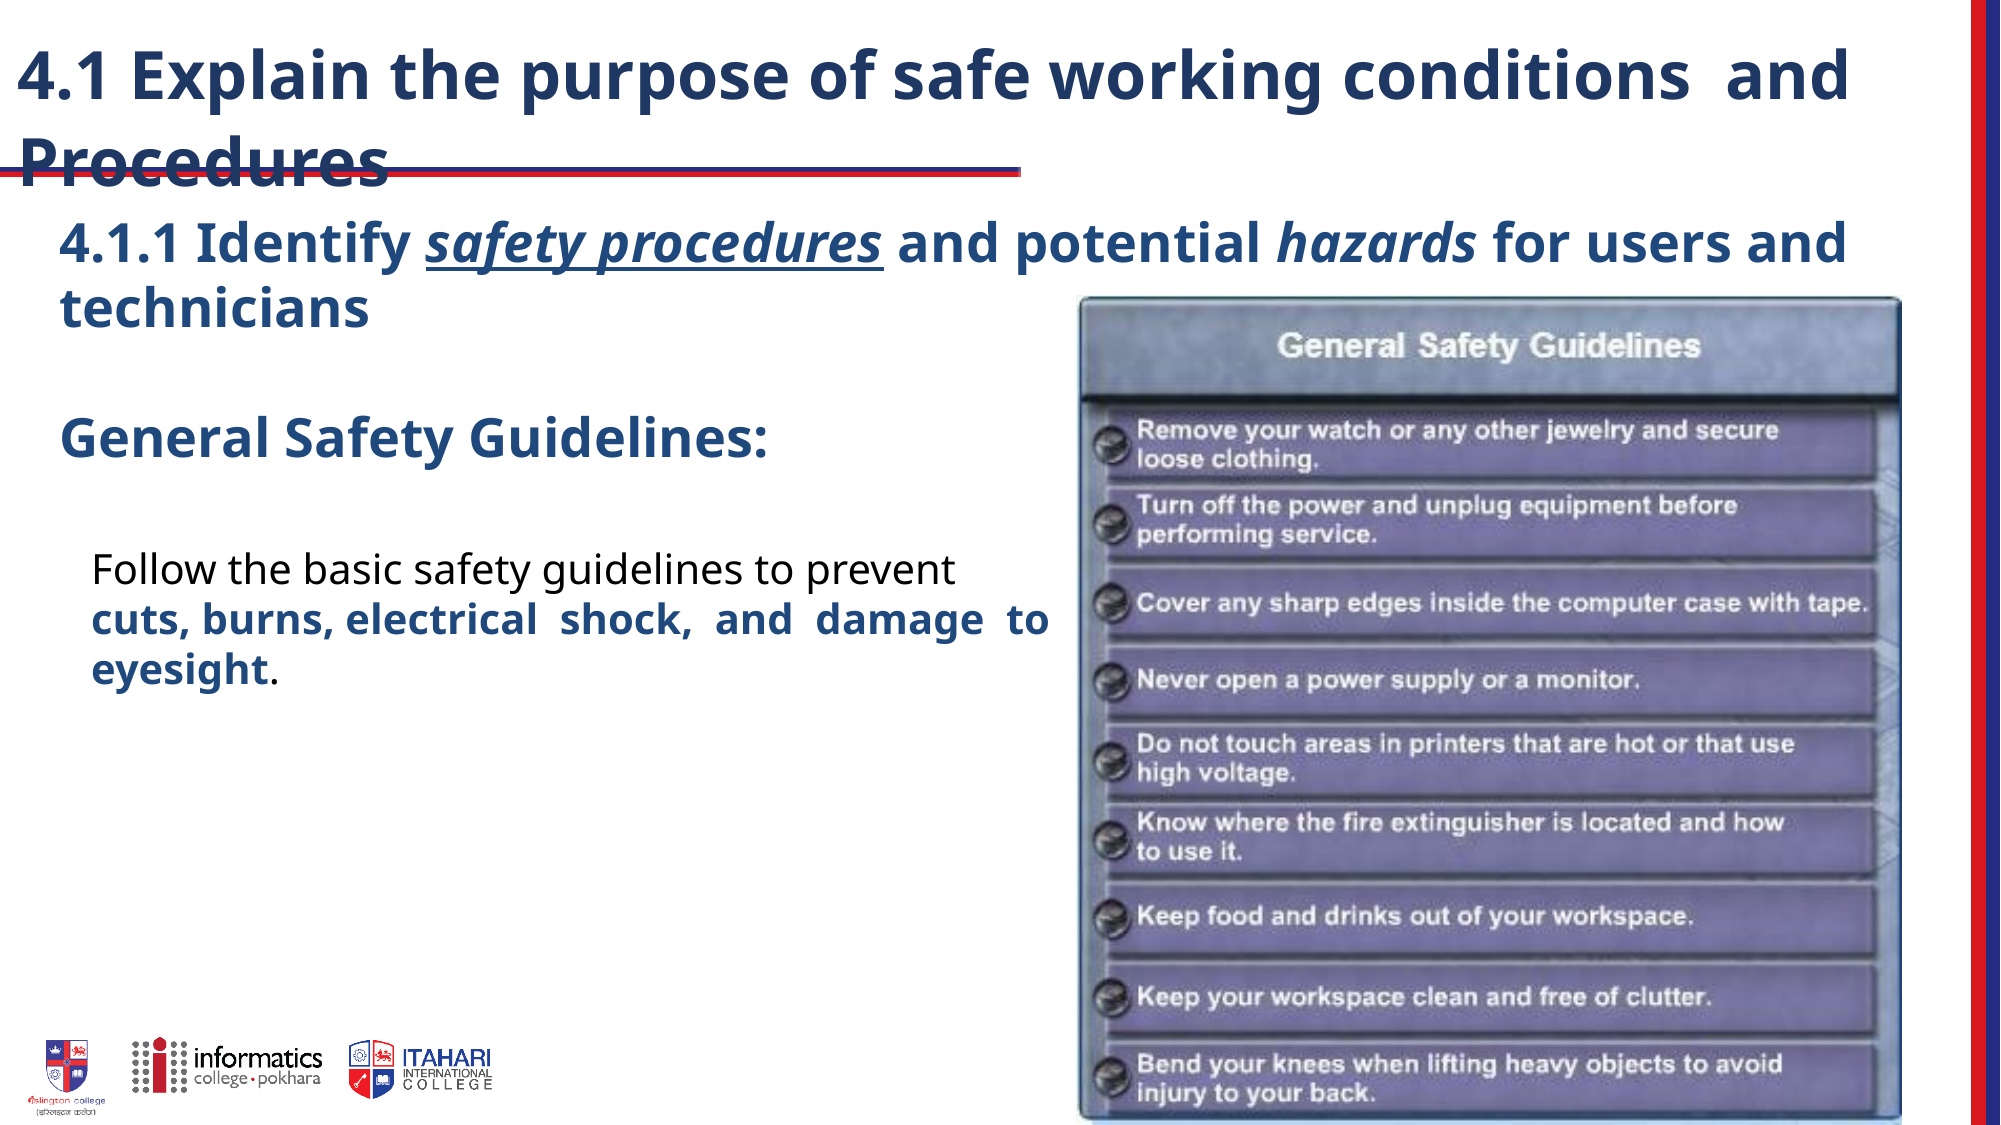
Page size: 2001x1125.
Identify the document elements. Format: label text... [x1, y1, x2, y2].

text_box 4.1.1 Identify safety procedures and potential hazards for users and technicians General Safety Guidelines: [42, 201, 1868, 476]
title 4.1 Explain the purpose of safe working conditions and Procedures [15, 13, 2000, 215]
text_box Follow the basic safety guidelines to prevent cuts, burns, electrical shock, and damage to eyesight. [76, 535, 1071, 751]
picture [0, 0, 1971, 1125]
